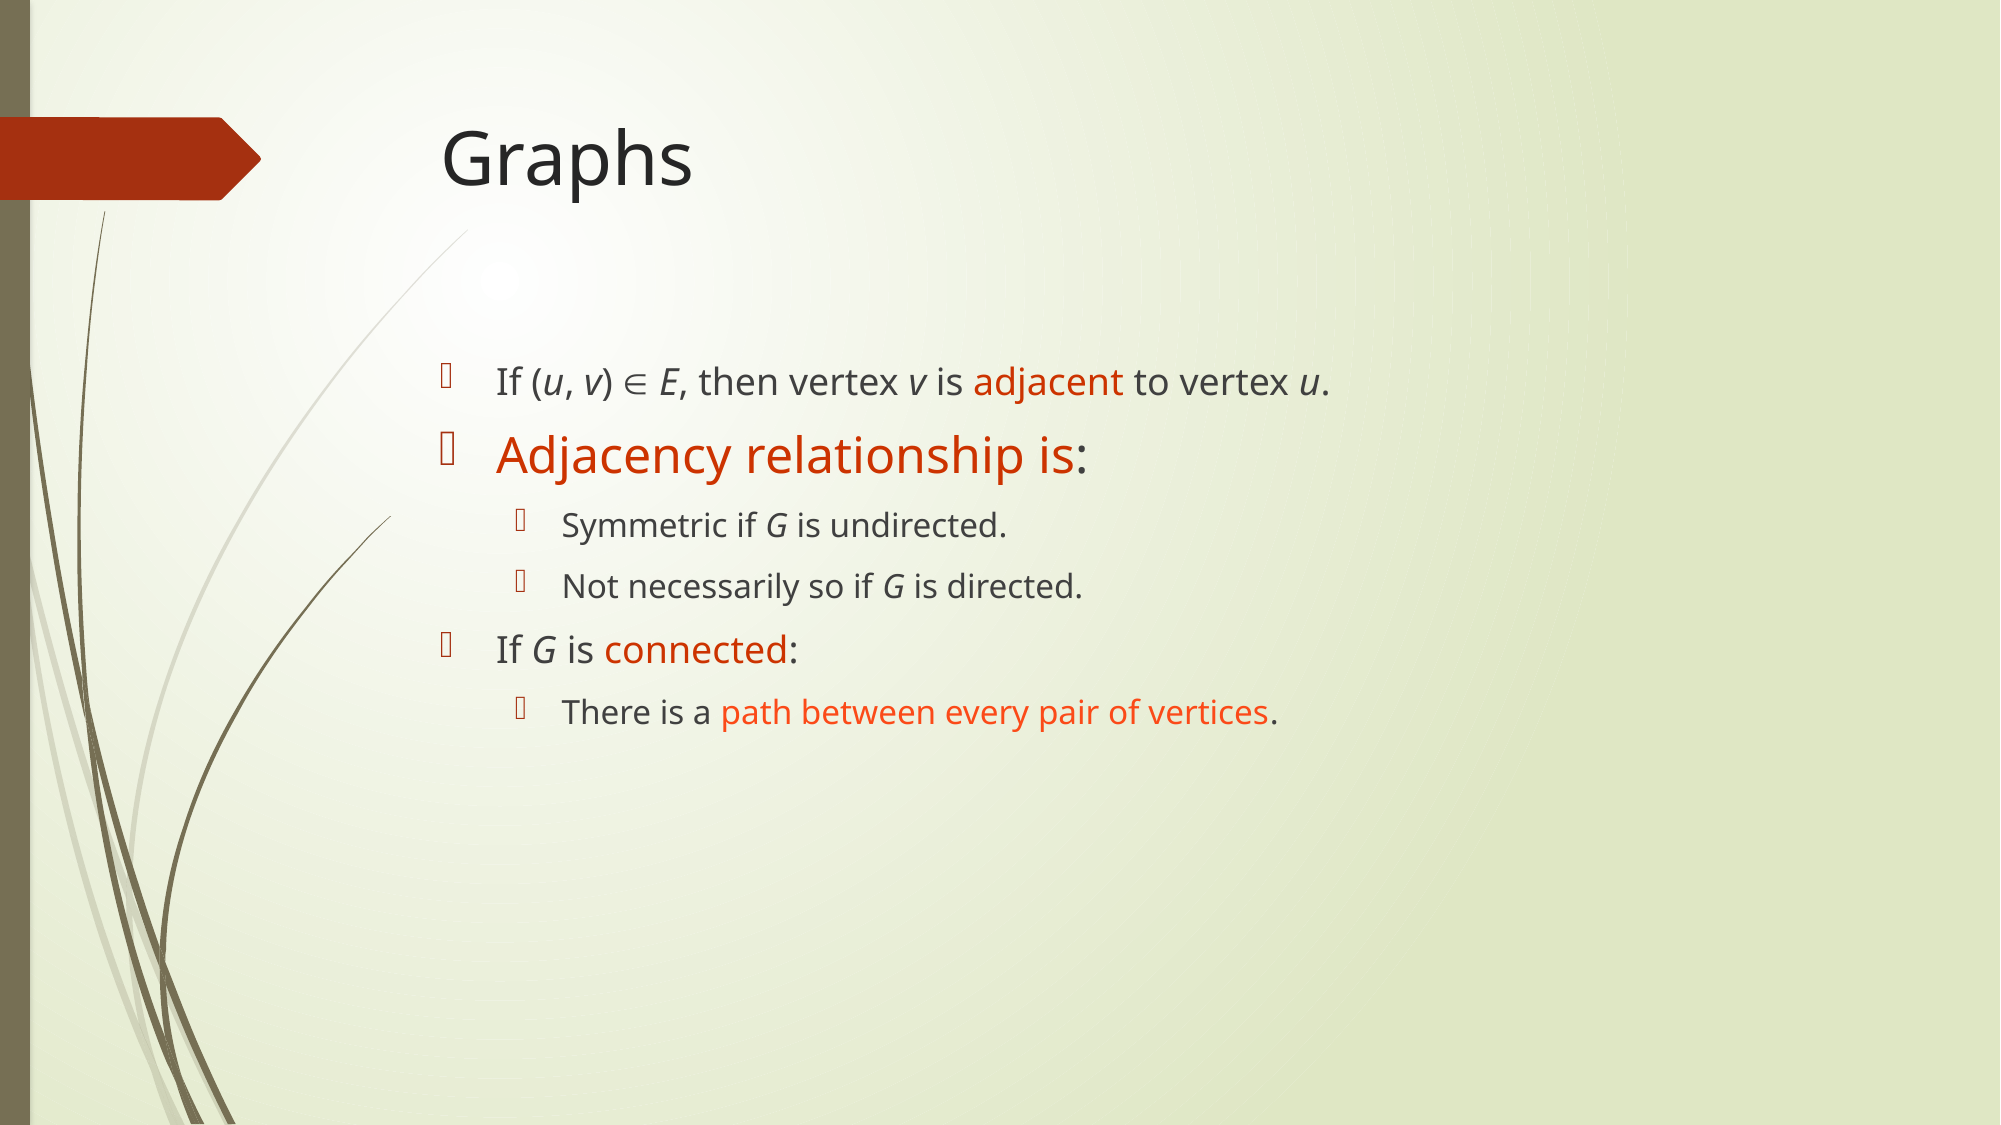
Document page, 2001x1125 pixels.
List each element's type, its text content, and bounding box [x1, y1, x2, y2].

list If (u, v)  E, then vertex v is adjacent to vertex u. Adjacency relationship is: Symmetric if G is undirected. Not necessarily so if G is directed. If G is connected: There is a path between every pair of vertices. [424, 350, 1888, 970]
title Graphs [425, 102, 1888, 313]
